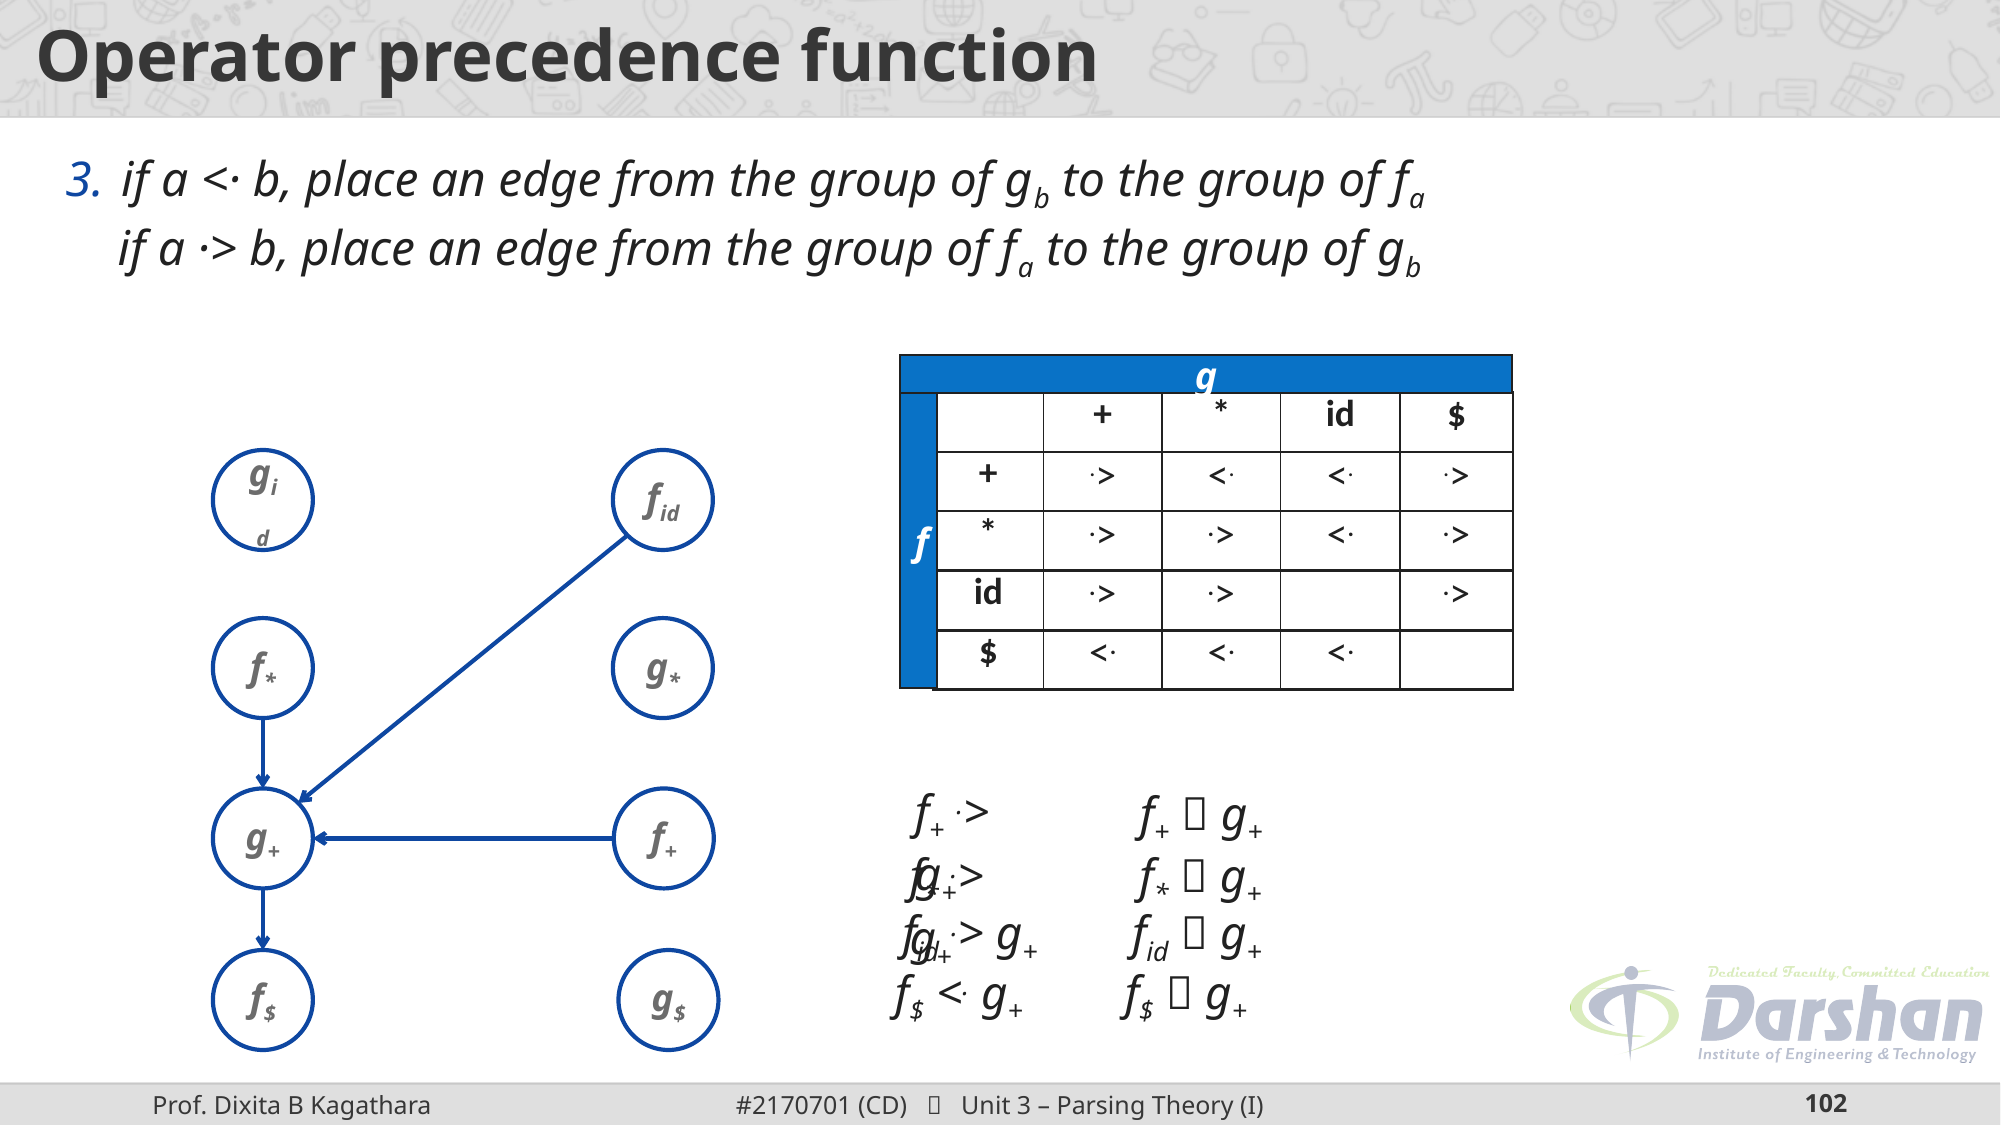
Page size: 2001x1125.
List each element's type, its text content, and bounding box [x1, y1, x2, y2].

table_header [1401, 453, 1512, 510]
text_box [899, 354, 1513, 689]
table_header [1163, 572, 1280, 630]
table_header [1281, 394, 1399, 451]
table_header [1401, 572, 1512, 630]
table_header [1044, 394, 1161, 451]
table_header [938, 453, 1043, 510]
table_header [1401, 631, 1512, 690]
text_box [880, 774, 1063, 1034]
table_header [1281, 572, 1399, 630]
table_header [934, 631, 1043, 690]
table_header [1163, 453, 1280, 510]
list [21, 141, 1979, 1059]
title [0, 0, 2000, 117]
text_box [1109, 777, 1363, 1034]
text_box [211, 448, 715, 890]
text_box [211, 949, 314, 1052]
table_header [1281, 631, 1399, 690]
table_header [938, 394, 1043, 451]
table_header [1163, 631, 1280, 690]
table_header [1044, 572, 1161, 630]
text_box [617, 948, 720, 1052]
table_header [1401, 512, 1512, 570]
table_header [938, 572, 1043, 630]
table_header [1044, 631, 1161, 690]
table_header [1401, 394, 1512, 451]
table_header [1163, 394, 1280, 451]
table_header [938, 512, 1043, 570]
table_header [1044, 453, 1161, 510]
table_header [1044, 512, 1161, 570]
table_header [1281, 453, 1399, 510]
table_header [1281, 512, 1399, 570]
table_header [1163, 512, 1280, 570]
table_cell {$} [1570, 966, 1990, 1063]
